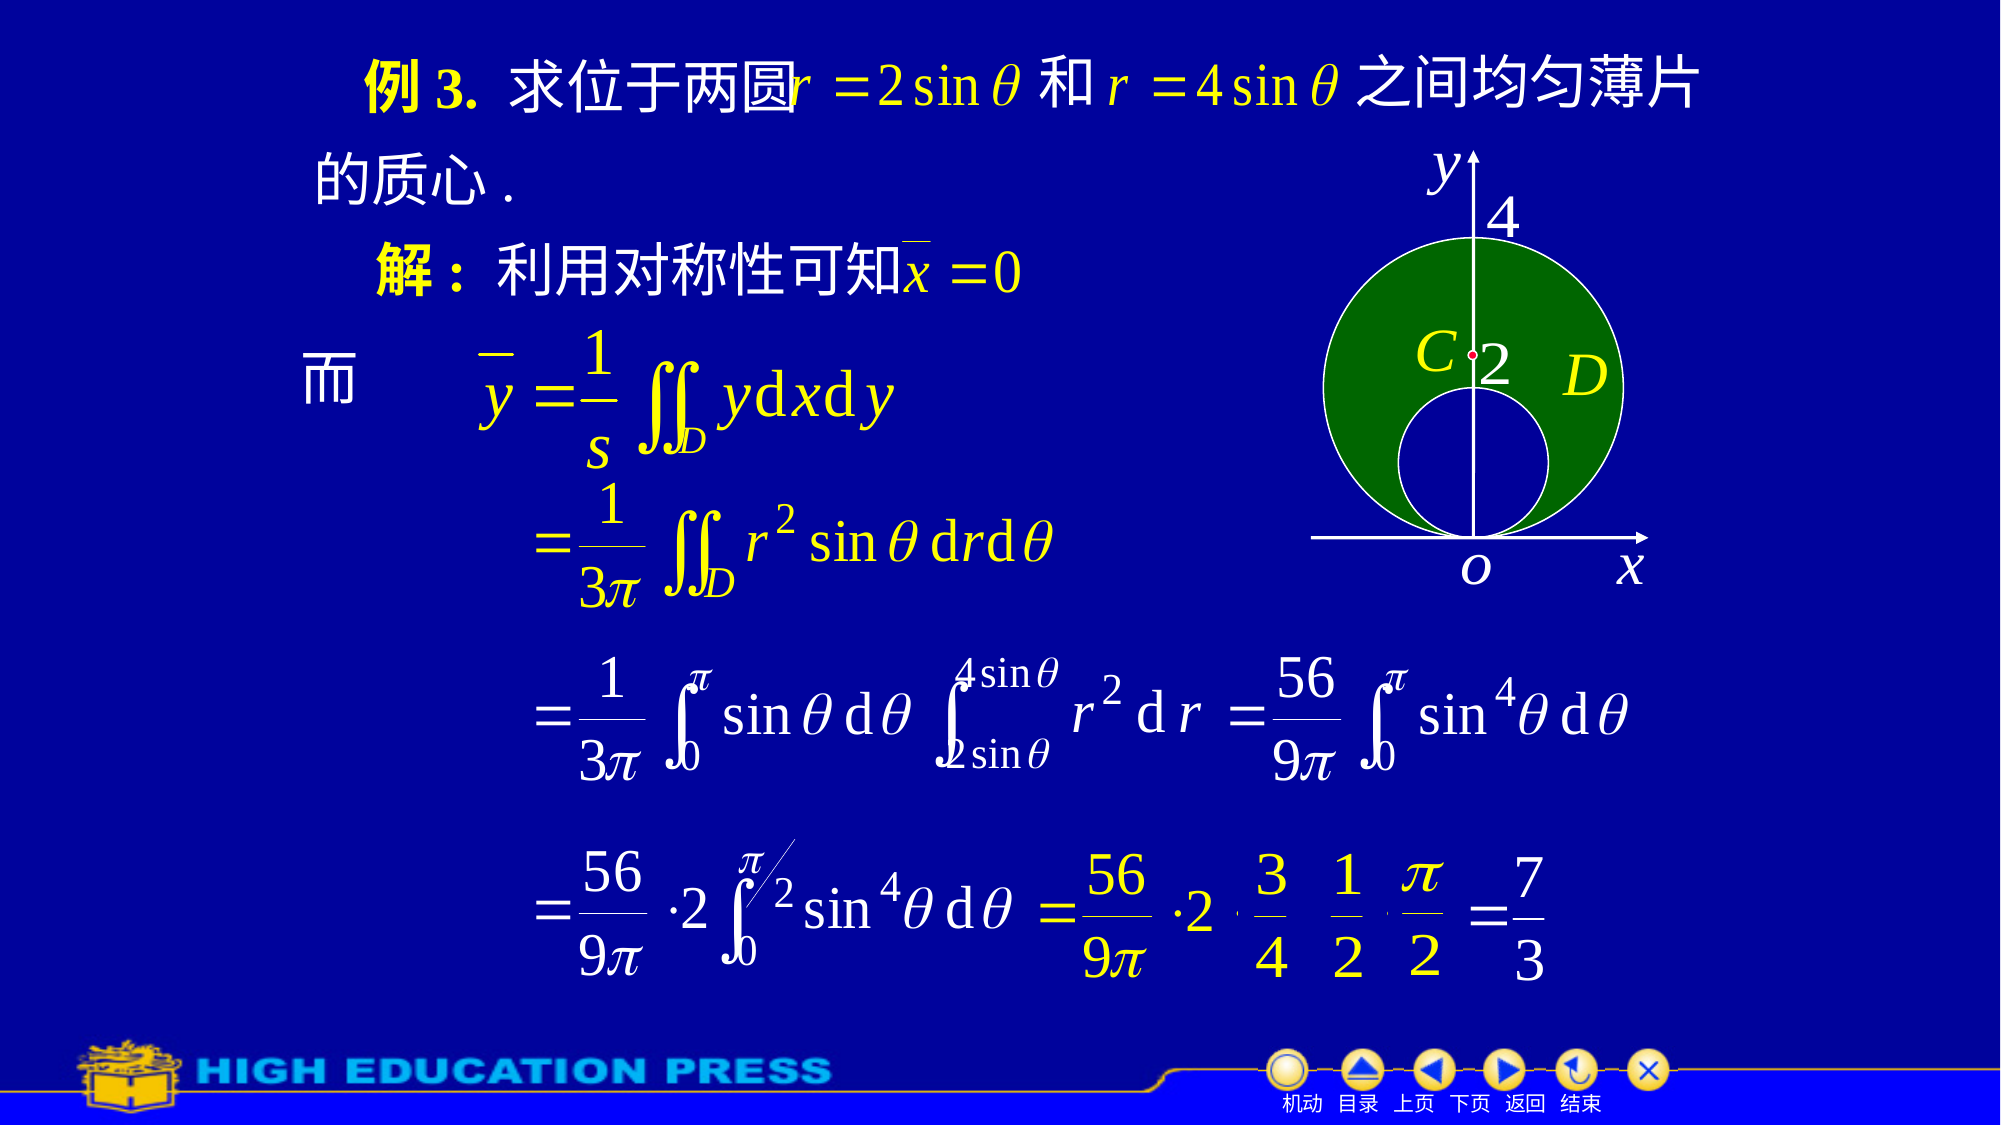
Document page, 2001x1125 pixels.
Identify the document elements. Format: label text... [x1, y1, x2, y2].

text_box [785, 56, 1047, 124]
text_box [1030, 842, 1238, 984]
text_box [1310, 147, 1649, 591]
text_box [922, 647, 1207, 774]
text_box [1221, 645, 1637, 786]
text_box 而 [285, 333, 436, 419]
picture [0, 0, 2001, 1125]
text_box 之间均匀薄片 [1340, 38, 1753, 123]
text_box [1412, 324, 1462, 378]
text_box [527, 834, 1020, 981]
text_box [1104, 56, 1349, 111]
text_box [1460, 845, 1549, 986]
text_box 机动 目录 上页 下页 返回 结束 [1267, 1082, 1623, 1123]
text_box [527, 472, 1062, 613]
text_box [1250, 842, 1312, 984]
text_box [527, 645, 920, 786]
title 例3. 求位于两圆 [348, 35, 849, 136]
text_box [1326, 842, 1388, 984]
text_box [898, 235, 1026, 299]
text_box 的质心. [298, 135, 824, 221]
text_box 和 [1023, 38, 1161, 123]
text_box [468, 310, 904, 482]
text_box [1398, 840, 1447, 981]
text_box 解: 利用对称性可知 [360, 226, 924, 311]
